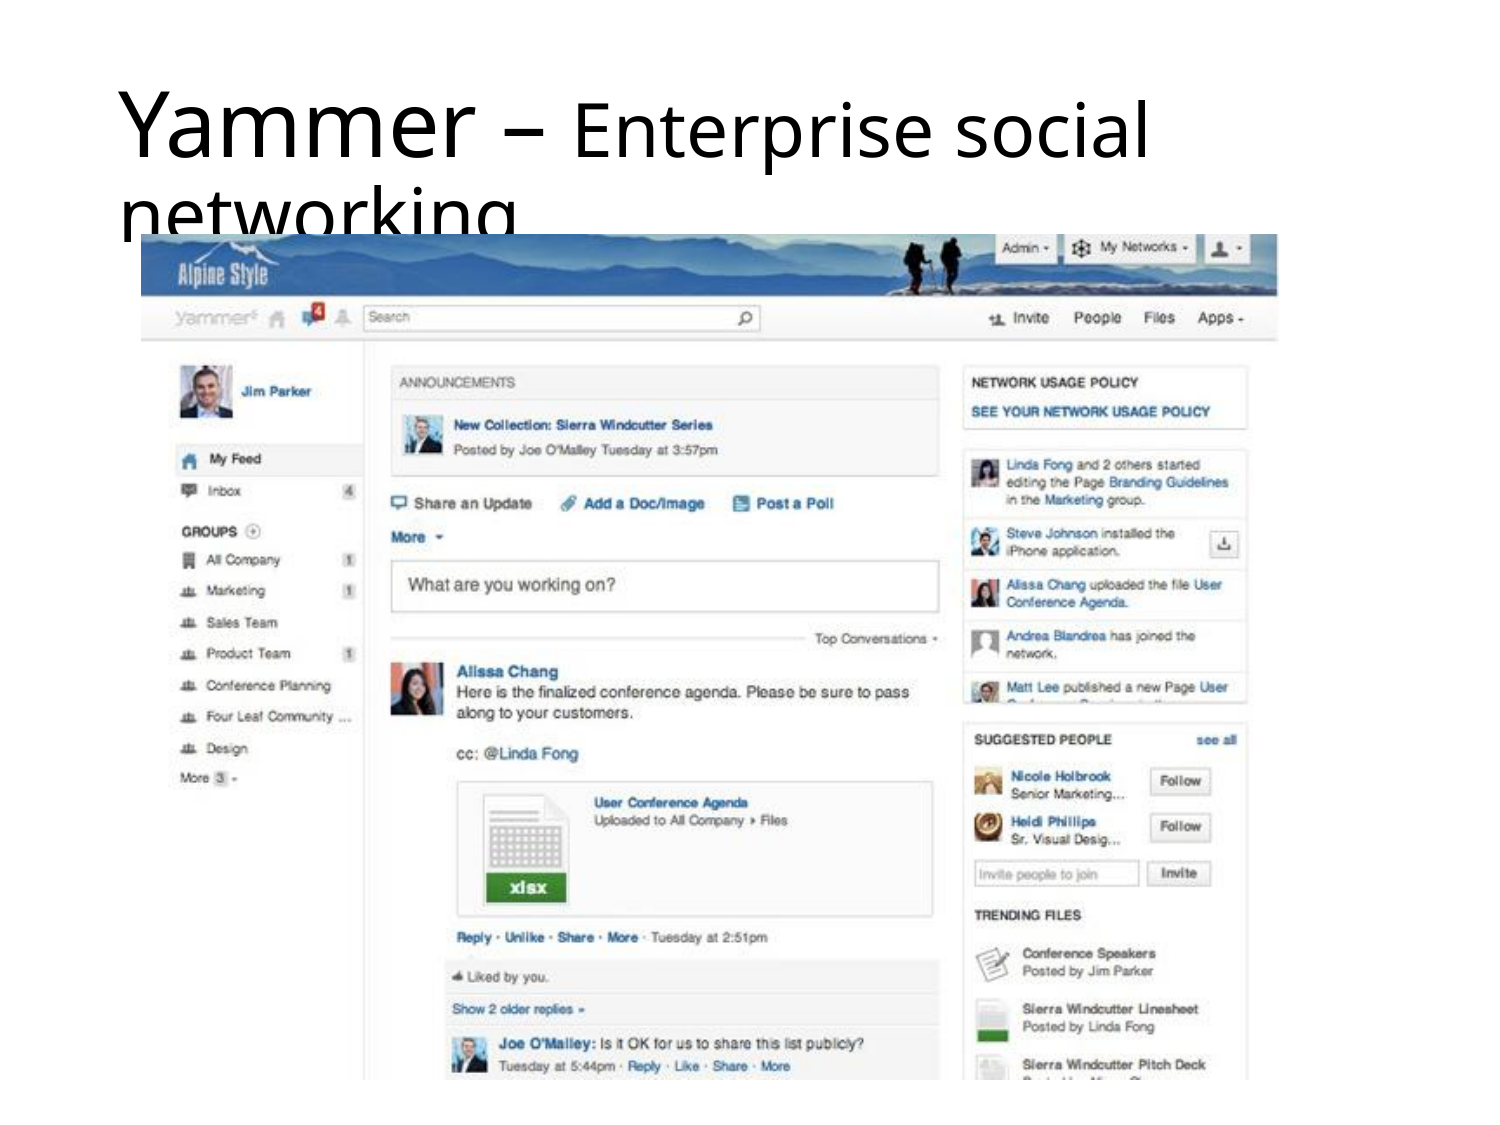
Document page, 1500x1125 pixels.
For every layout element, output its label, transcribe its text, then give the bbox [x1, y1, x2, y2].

picture [141, 234, 1279, 1080]
title Yammer – Enterprise social networking [103, 59, 1397, 278]
